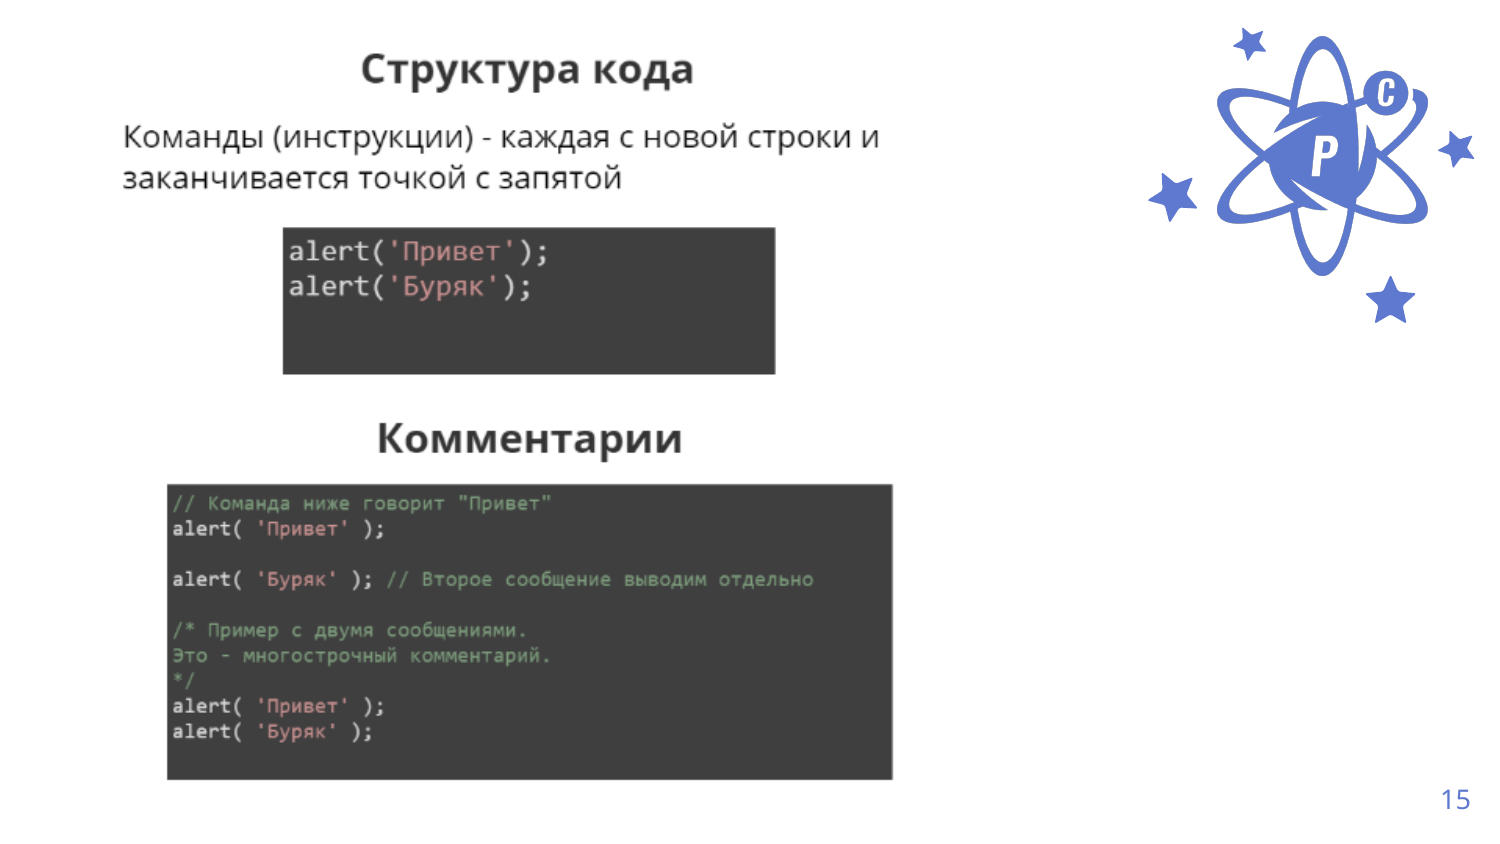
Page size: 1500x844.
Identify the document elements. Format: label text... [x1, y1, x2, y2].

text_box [1148, 25, 1477, 324]
slide_number 15 [1411, 753, 1500, 844]
picture [72, 21, 981, 799]
